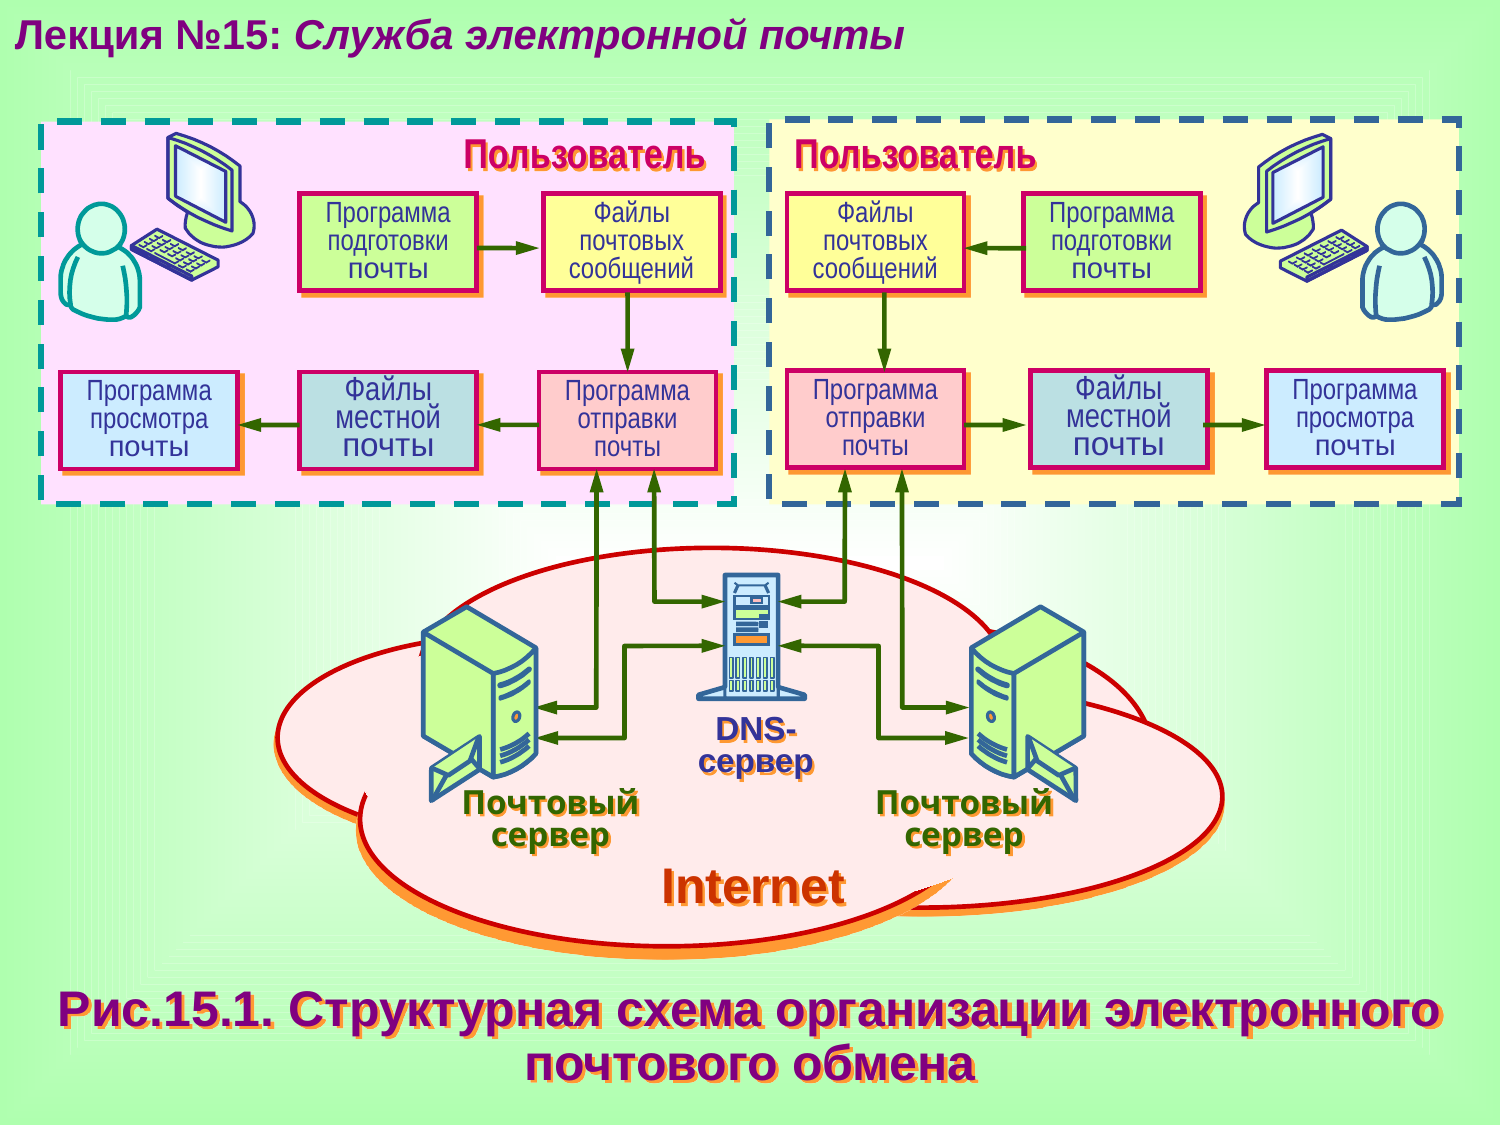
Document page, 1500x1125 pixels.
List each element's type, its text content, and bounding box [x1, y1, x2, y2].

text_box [41, 119, 1459, 947]
text_box Рис.15.1. Структурная схема организации электронного почтового обмена [0, 976, 1500, 1099]
text_box Лекция №15: Служба электронной почты [0, 0, 1500, 65]
